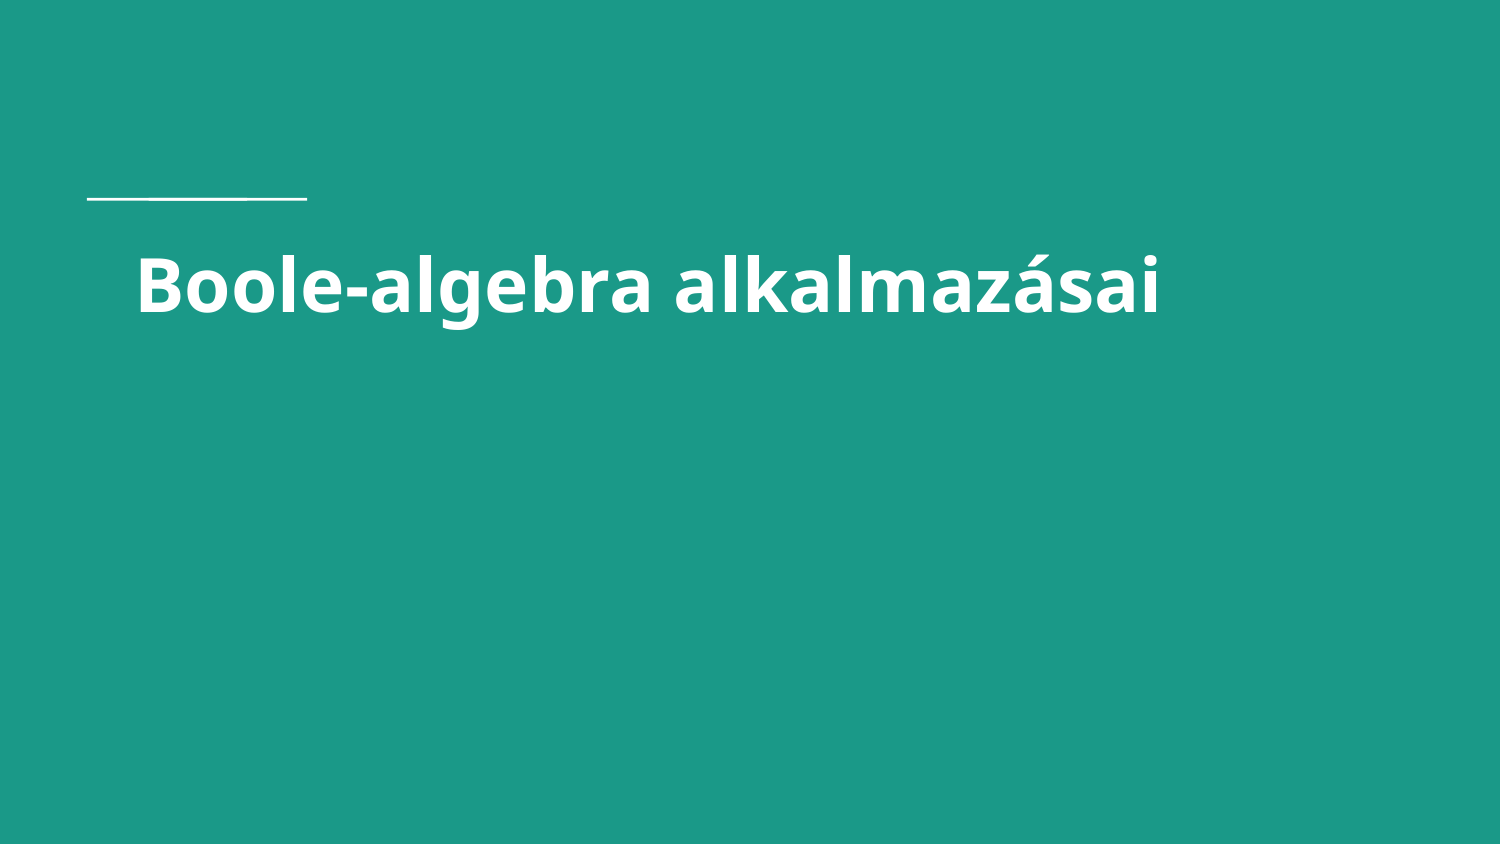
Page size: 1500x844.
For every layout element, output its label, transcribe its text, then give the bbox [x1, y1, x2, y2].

title Boole-algebra alkalmazásai [119, 216, 1381, 466]
